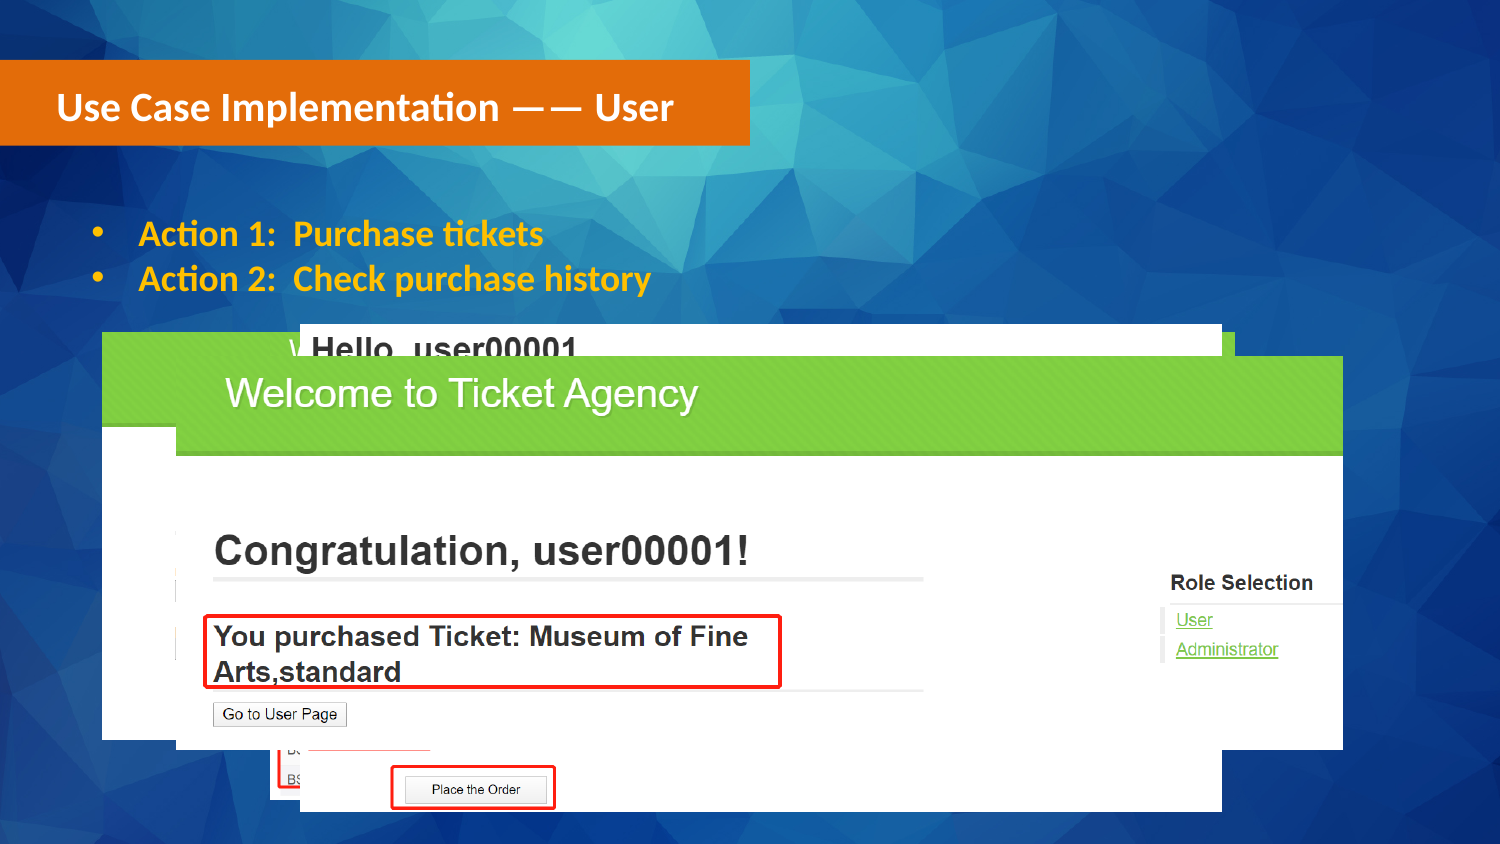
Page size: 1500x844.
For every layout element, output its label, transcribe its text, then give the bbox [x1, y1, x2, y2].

text_box [0, 59, 750, 146]
text_box [100, 244, 1402, 683]
text_box Use Case Implementation —— User [41, 72, 739, 138]
text_box Action 1: Purchase tickets Action 2: Check purchase history [76, 201, 845, 306]
picture [0, 0, 1500, 844]
